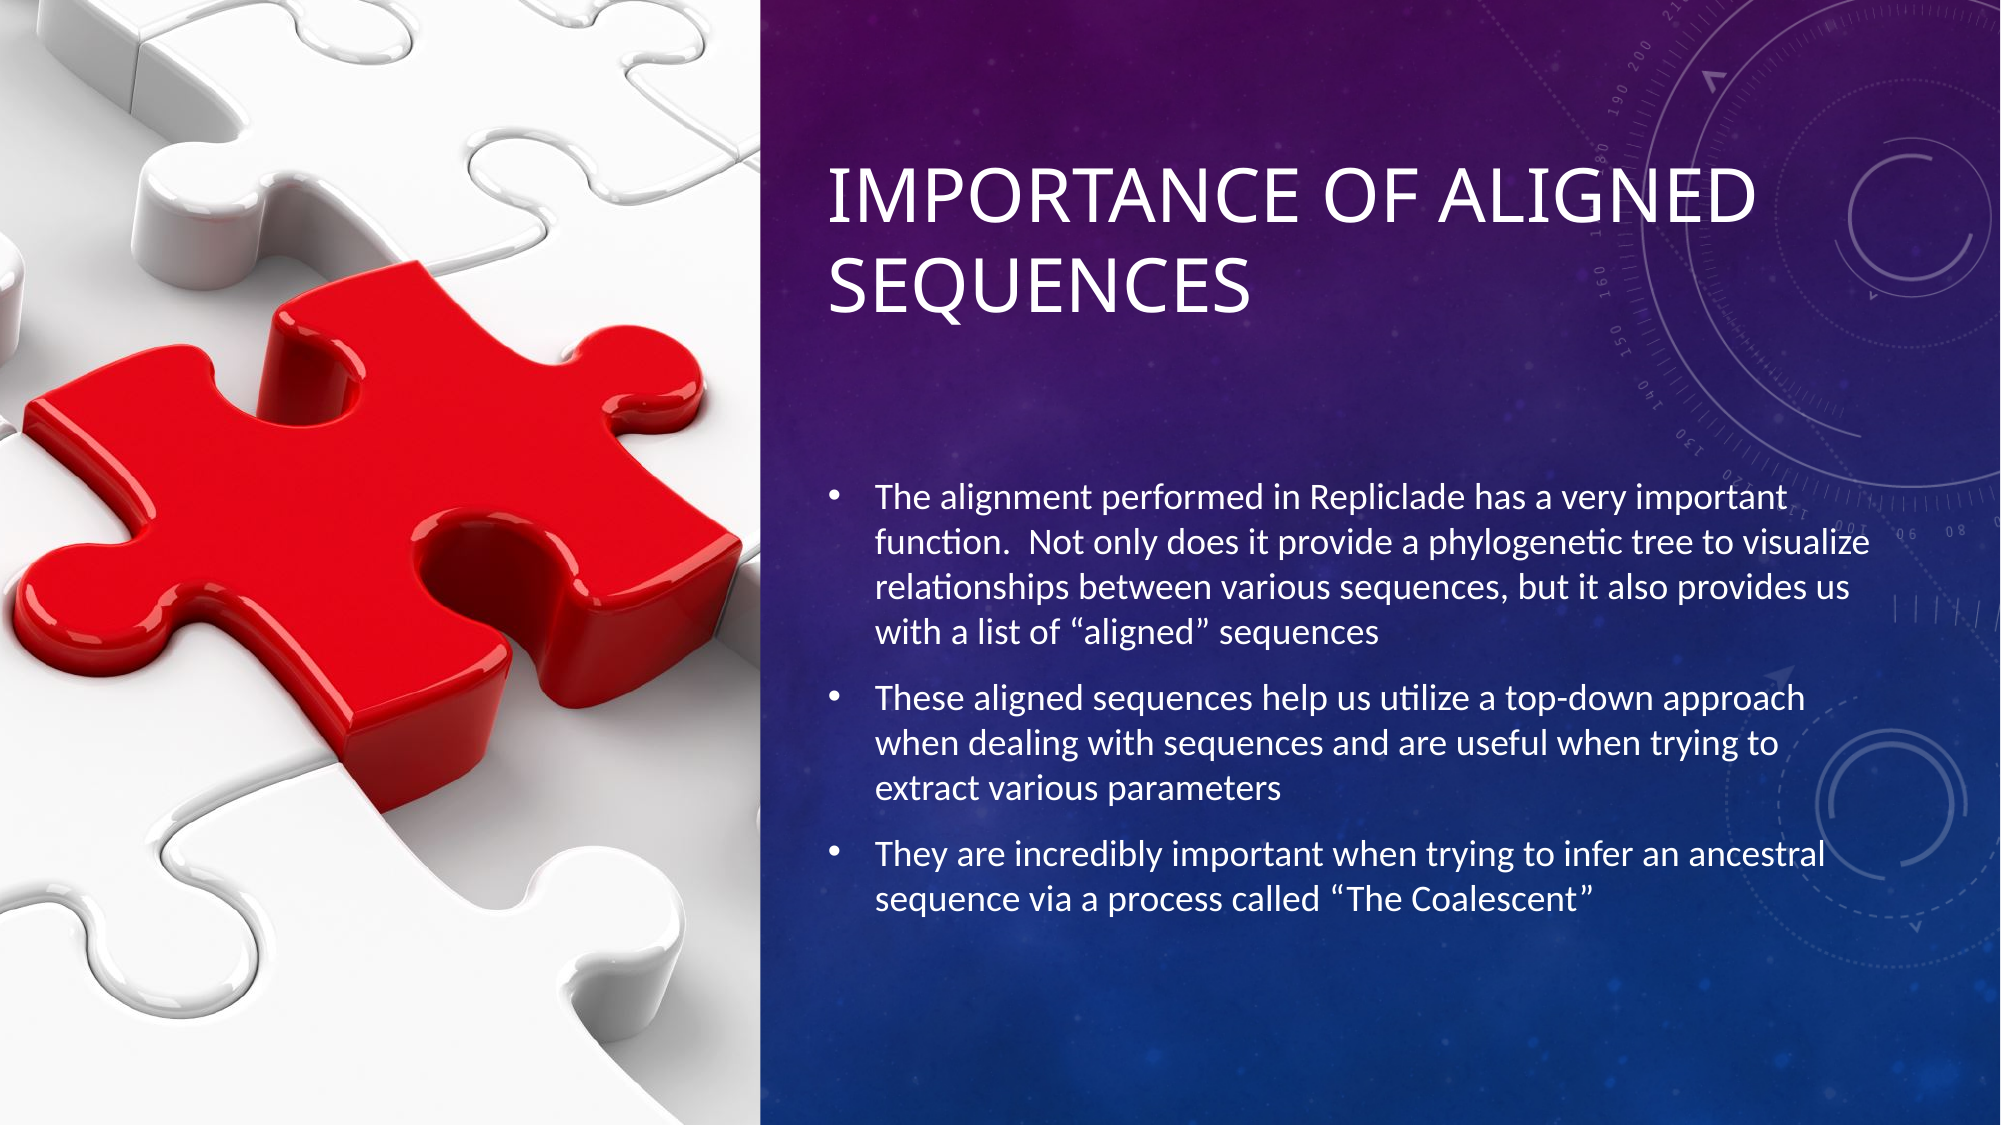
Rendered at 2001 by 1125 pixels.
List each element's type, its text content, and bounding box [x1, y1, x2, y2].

picture [0, 0, 2001, 1125]
title Importance of aligned sequences [812, 104, 1895, 369]
list The alignment performed in Repliclade has a very important function. Not only does it provide a phylogenetic tree to visualize relationships between various sequences, but it also provides us with a list of “aligned” sequences These aligned sequences help us utilize a top-down approach when dealing with sequences and are useful when trying to extract various parameters They are incredibly important when trying to infer an ancestral sequence via a process called “The Coalescent” [812, 369, 1895, 1021]
